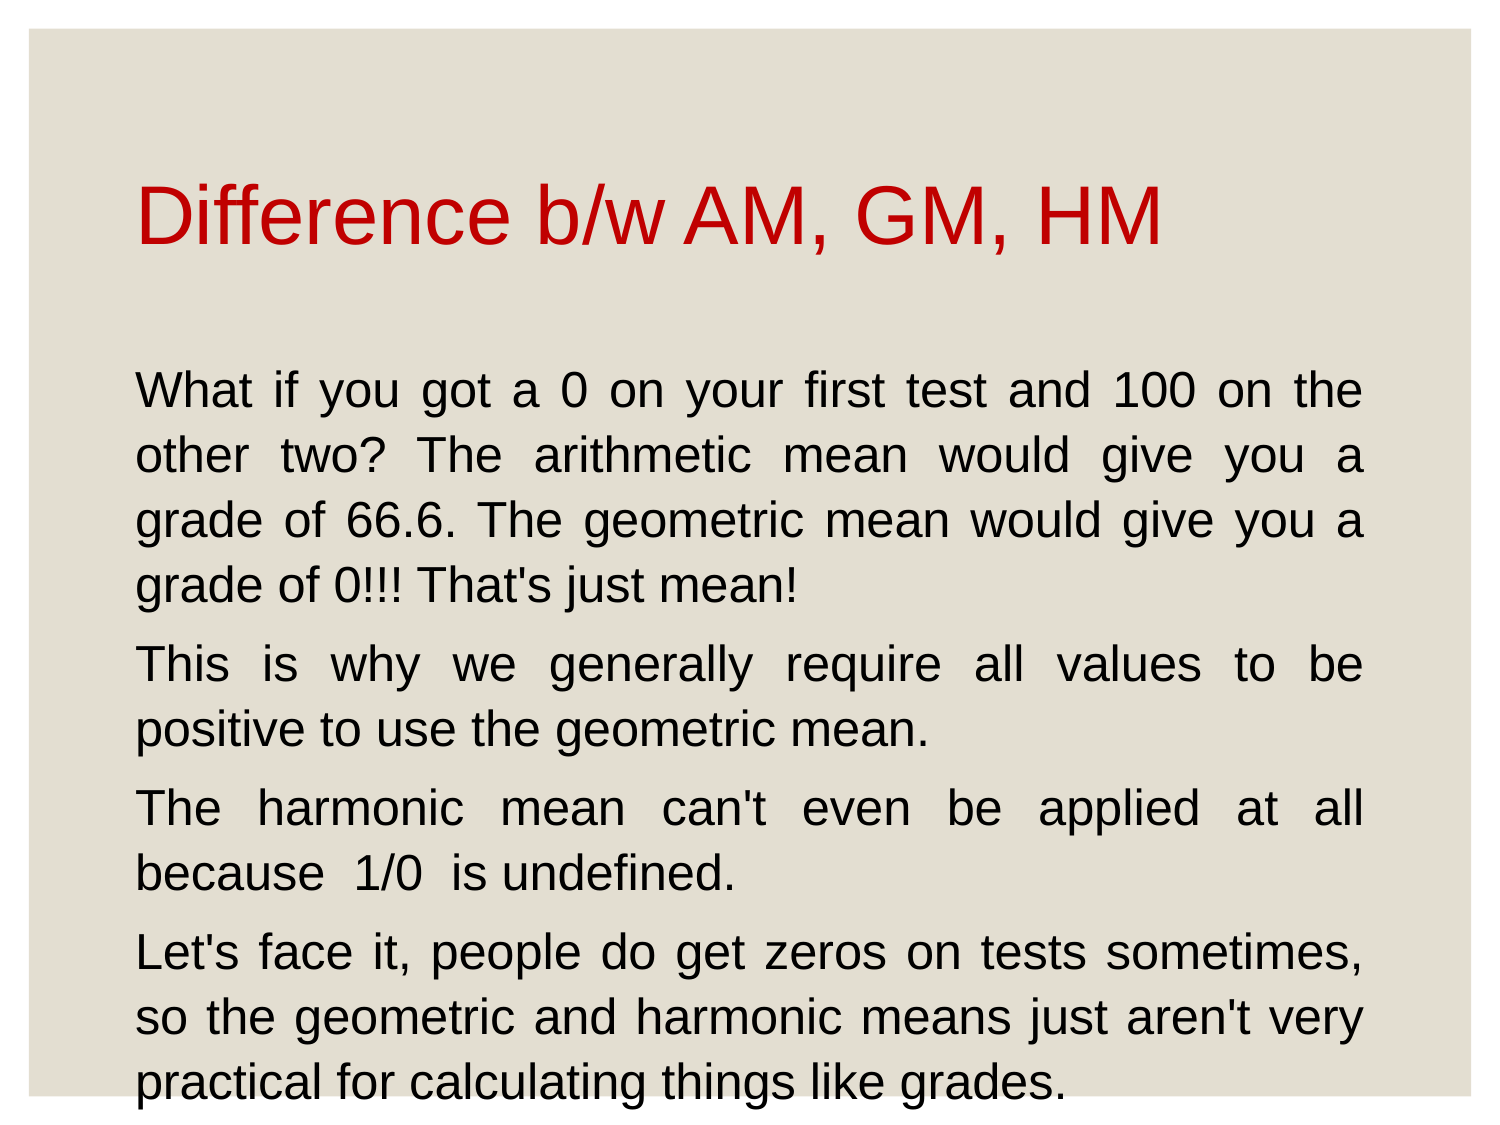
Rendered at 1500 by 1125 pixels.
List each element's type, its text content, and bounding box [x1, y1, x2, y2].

title Difference b/w AM, GM, HM [120, 105, 1380, 331]
list What if you got a 0 on your first test and 100 on the other two? The arithmetic mean would give you a grade of 66.6. The geometric mean would give you a grade of 0!!! That's just mean! This is why we generally require all values to be positive to use the geometric mean. The harmonic mean can't even be applied at all because 1/0 is undefined. Let's face it, people do get zeros on tests sometimes, so the geometric and harmonic means just aren't very practical for calculating things like grades. [120, 345, 1380, 1125]
